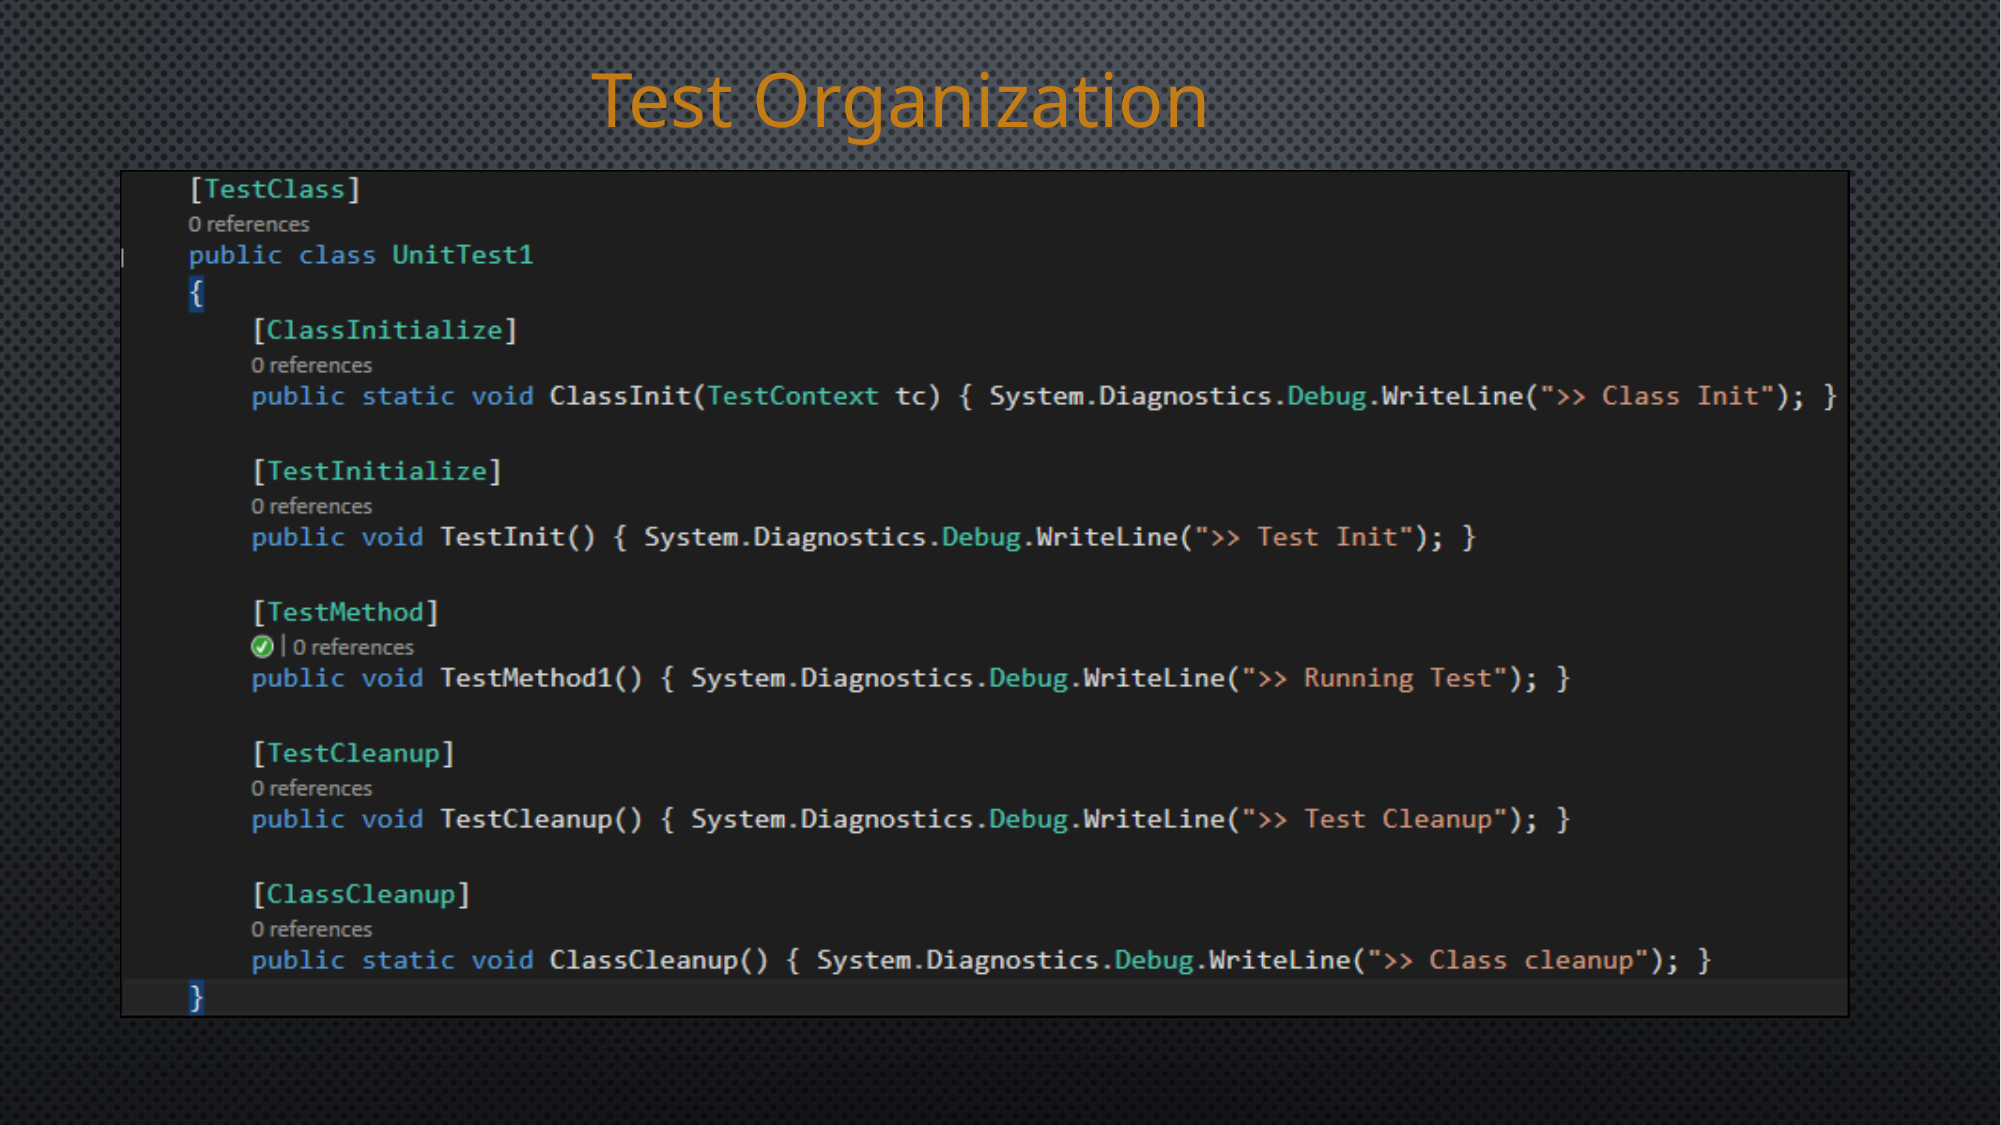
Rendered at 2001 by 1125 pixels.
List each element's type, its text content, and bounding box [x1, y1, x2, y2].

picture [120, 170, 1850, 1018]
title Test Organization [576, 24, 1320, 170]
